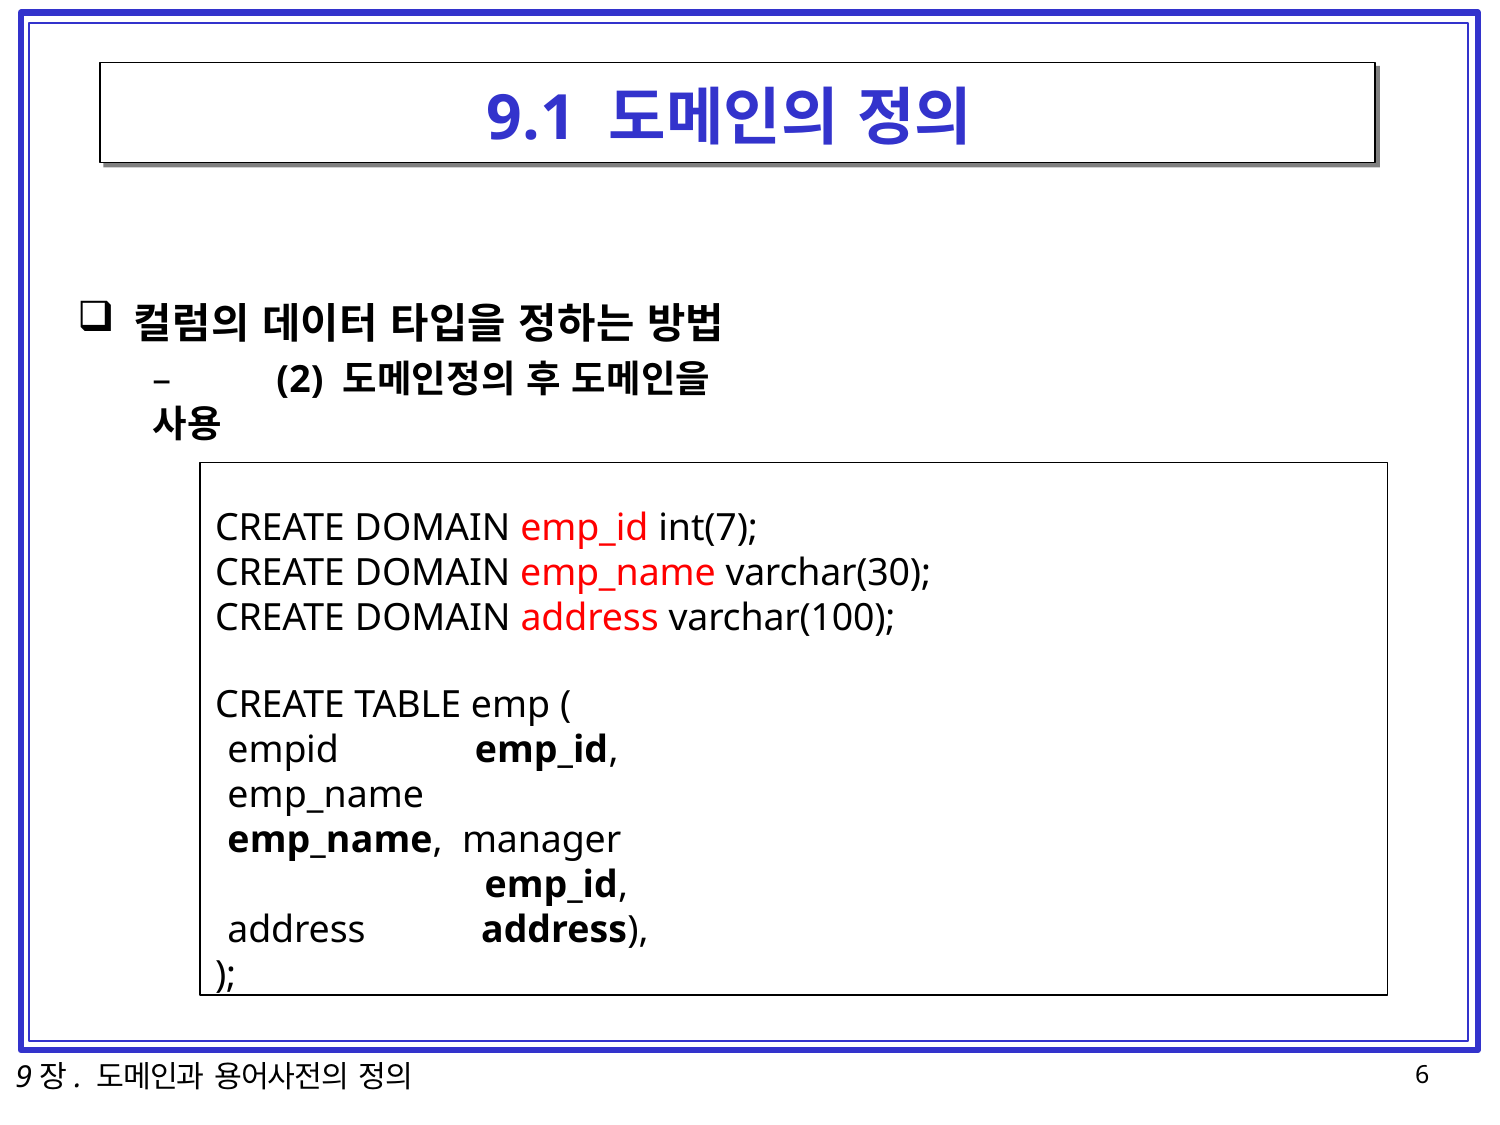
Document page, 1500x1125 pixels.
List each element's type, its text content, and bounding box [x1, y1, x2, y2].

footer 9장. 도메인과 용어사전의 정의 [13, 1058, 425, 1125]
text_box CREATE DOMAIN emp_id int(7); CREATE DOMAIN emp_name varchar(30); CREATE DOMAIN address varchar(100); CREATE TABLE emp ( empid emp_id, emp_name emp_name, manager emp_id, address address), ); [199, 462, 1388, 996]
text_box 컬럼의 데이터 타입을 정하는 방법 – (2) 도메인정의 후 도메인을 사용 [75, 284, 764, 446]
text_box 6 [1408, 1064, 1438, 1093]
title 9.1 도메인의 정의 [100, 74, 1375, 265]
